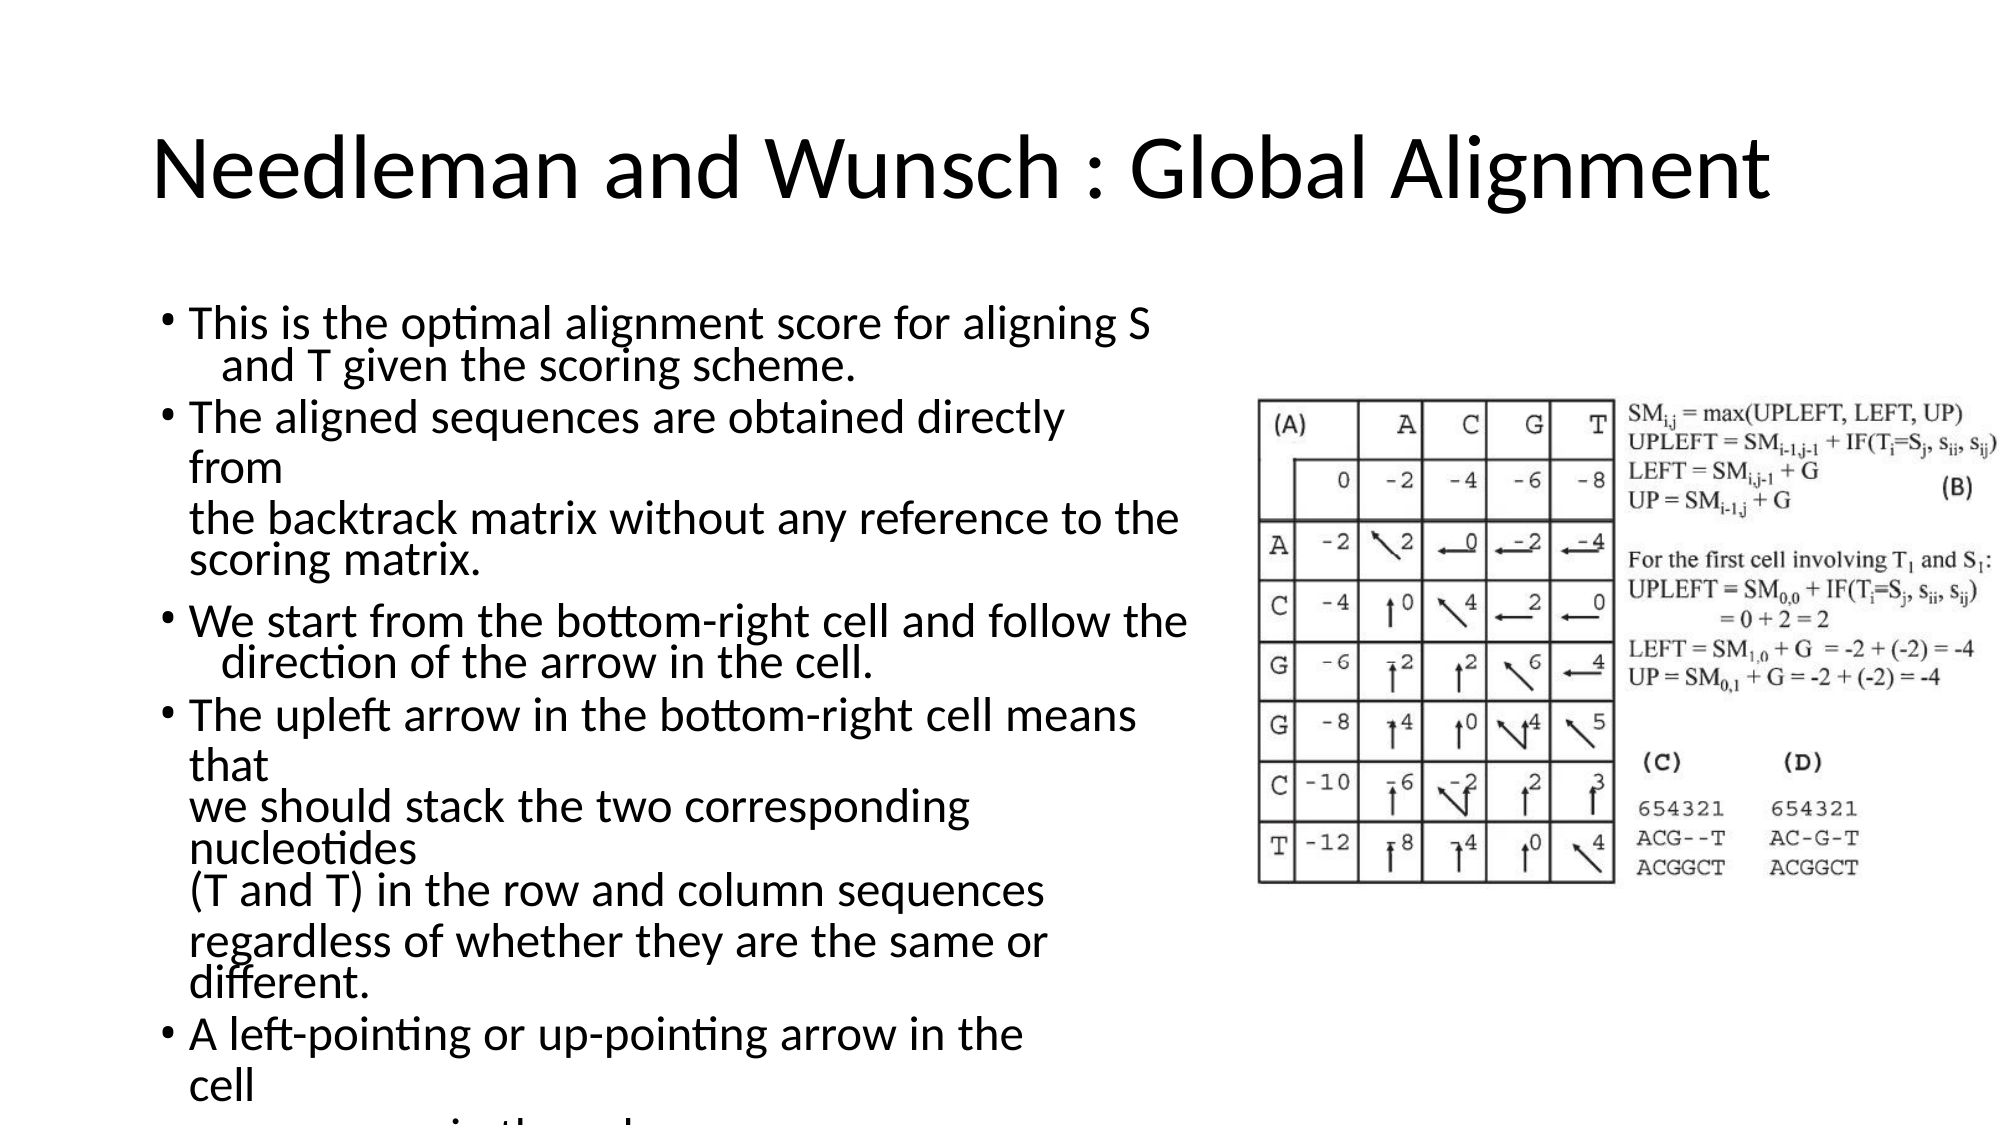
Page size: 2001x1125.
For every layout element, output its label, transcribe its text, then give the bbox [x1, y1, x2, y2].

title Needleman and Wunsch : Global Alignment [149, 55, 1776, 295]
picture [1257, 395, 1999, 890]
text_box This is the optimal alignment score for aligning S and T given the scoring scheme. The aligned sequences are obtained directly from the backtrack matrix without any reference to the scoring matrix. We start from the bottom-right cell and follow the direction of the arrow in the cell. The upleft arrow in the bottom-right cell means that we should stack the two corresponding nucleotides (T and T) in the row and column sequences regardless of whether they are the same or different. A left-pointing or up-pointing arrow in the cell means a gap in the column sequence or row sequence, respectively. [156, 287, 1245, 1125]
